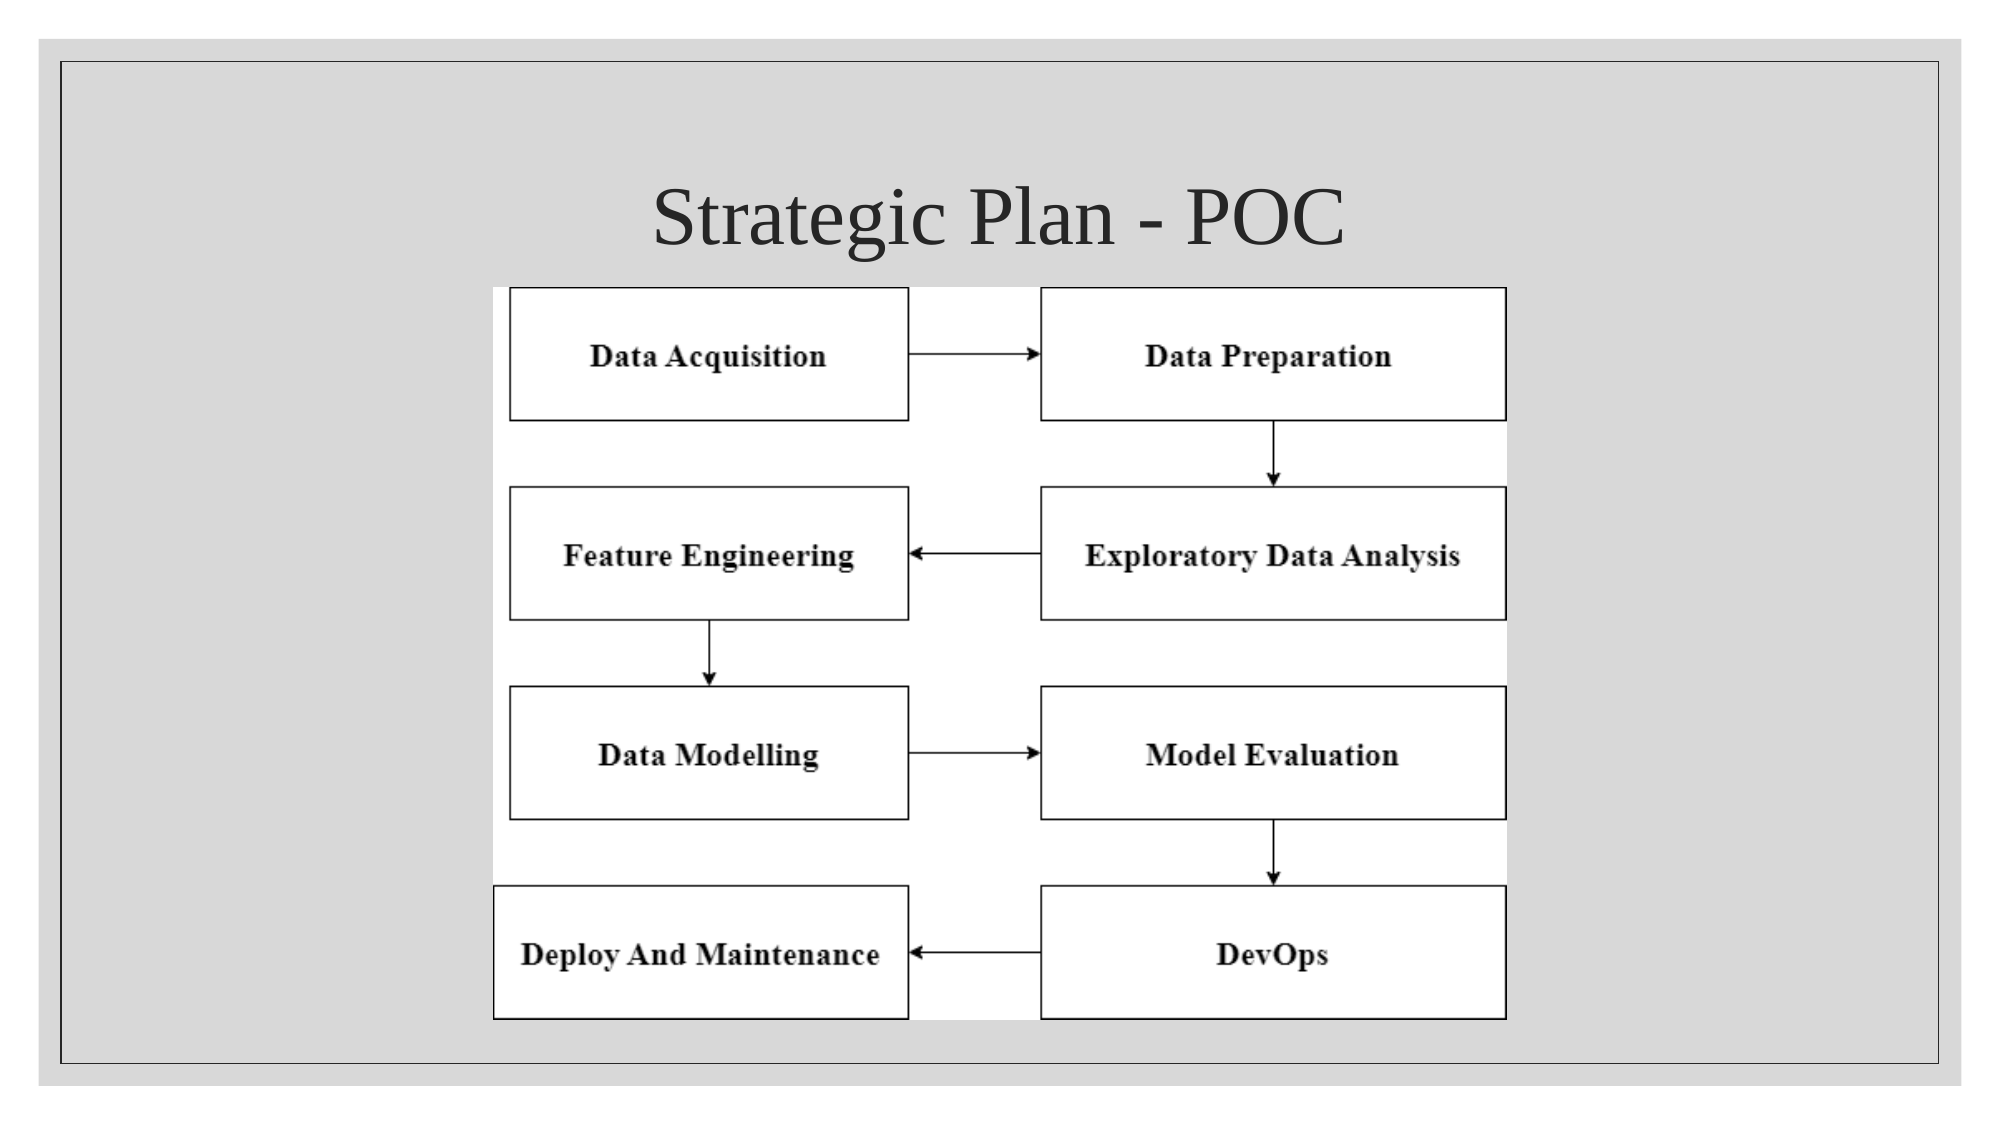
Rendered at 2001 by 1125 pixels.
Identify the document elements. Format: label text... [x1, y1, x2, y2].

title Strategic Plan - POC [174, 105, 1825, 331]
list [493, 287, 1507, 1020]
